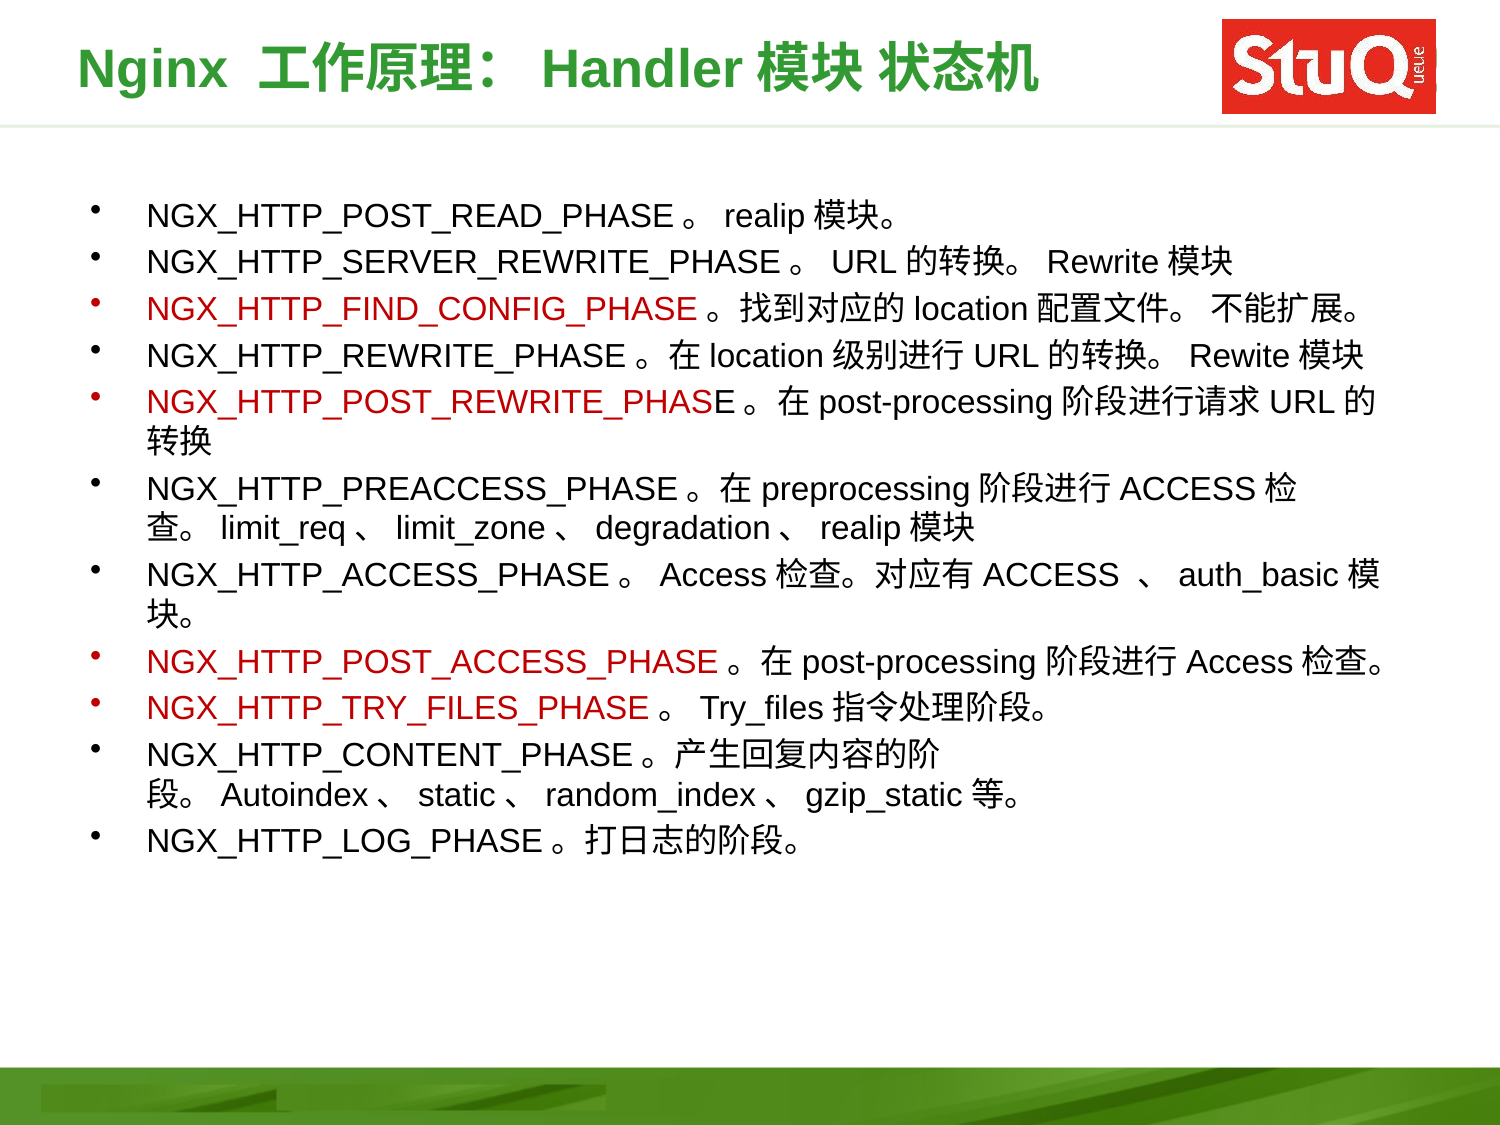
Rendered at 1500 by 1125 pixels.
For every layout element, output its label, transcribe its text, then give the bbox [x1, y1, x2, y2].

text_box [25, 0, 781, 370]
picture [0, 0, 1500, 1125]
text_box NGX_HTTP_POST_READ_PHASE。realip模块。 NGX_HTTP_SERVER_REWRITE_PHASE。URL的转换。Rewrite模块 NGX_HTTP_FIND_CONFIG_PHASE。找到对应的location配置文件。 不能扩展。 NGX_HTTP_REWRITE_PHASE。在location级别进行URL的转换。Rewite模块 NGX_HTTP_POST_REWRITE_PHASE。在post-processing阶段进行请求URL的转换 NGX_HTTP_PREACCESS_PHASE。在preprocessing阶段进行ACCESS检查。limit_req、limit_zone、degradation、realip模块 NGX_HTTP_ACCESS_PHASE。Access检查。对应有ACCESS 、auth_basic模块。 NGX_HTTP_POST_ACCESS_PHASE。在post-processing阶段进行Access检查。 NGX_HTTP_TRY_FILES_PHASE。Try_files指令处理阶段。 NGX_HTTP_CONTENT_PHASE。产生回复内容的阶段。Autoindex、static、random_index、gzip_static等。 NGX_HTTP_LOG_PHASE。打日志的阶段。 [74, 186, 1425, 929]
title Nginx 工作原理：Handler模块 状态机 [781, 18, 1223, 114]
